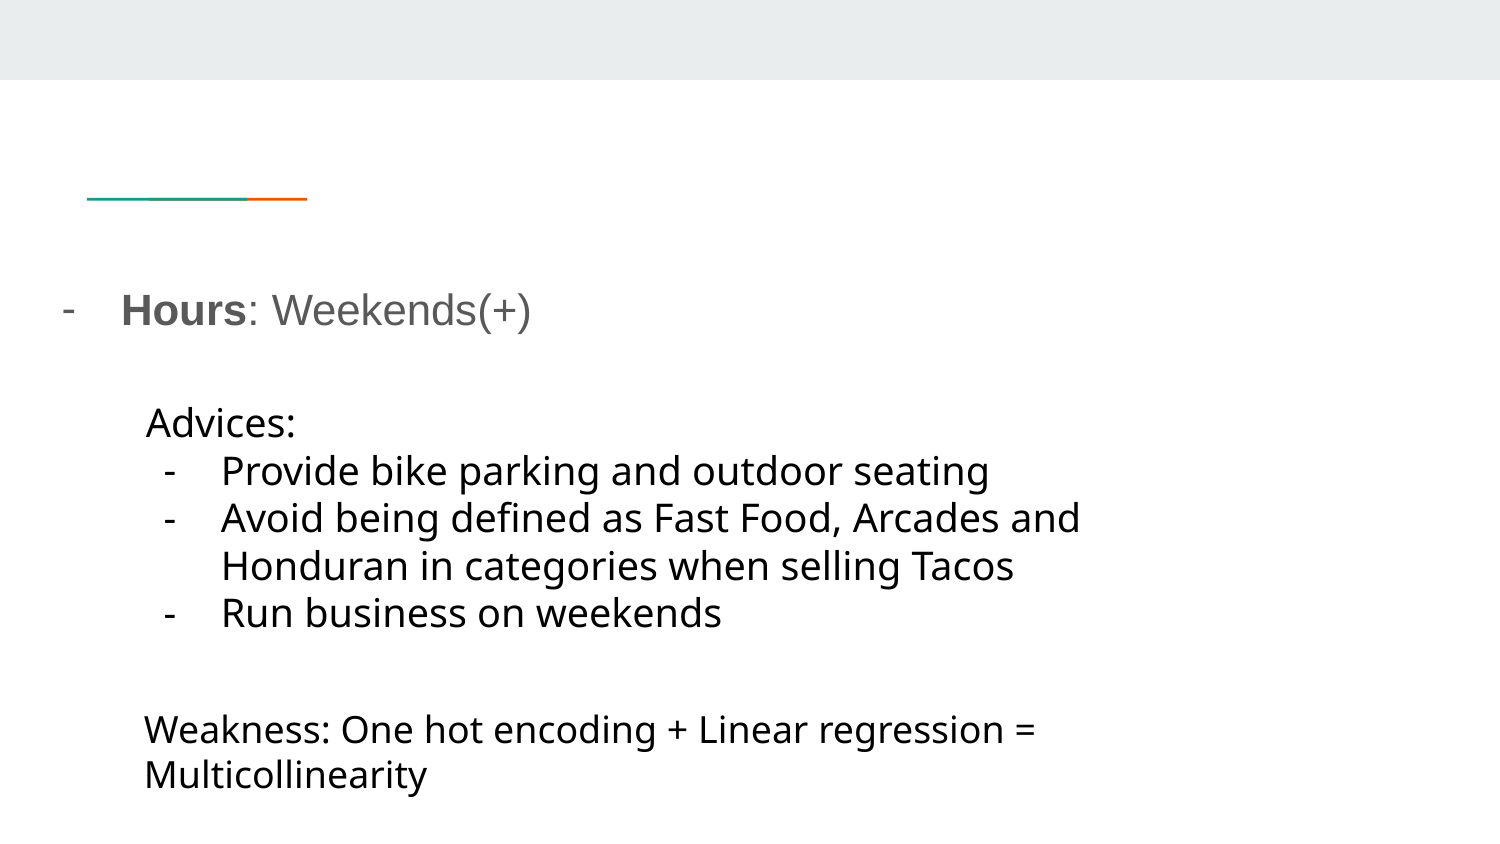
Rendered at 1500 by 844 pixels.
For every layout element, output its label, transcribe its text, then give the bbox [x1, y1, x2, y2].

text_box Advices: Provide bike parking and outdoor seating Avoid being defined as Fast Food, Arcades and Honduran in categories when selling Tacos Run business on weekends [130, 383, 1274, 651]
list Hours: Weekends(+) [31, 181, 1500, 384]
text_box Weakness: One hot encoding + Linear regression = Multicollinearity [128, 691, 1276, 812]
